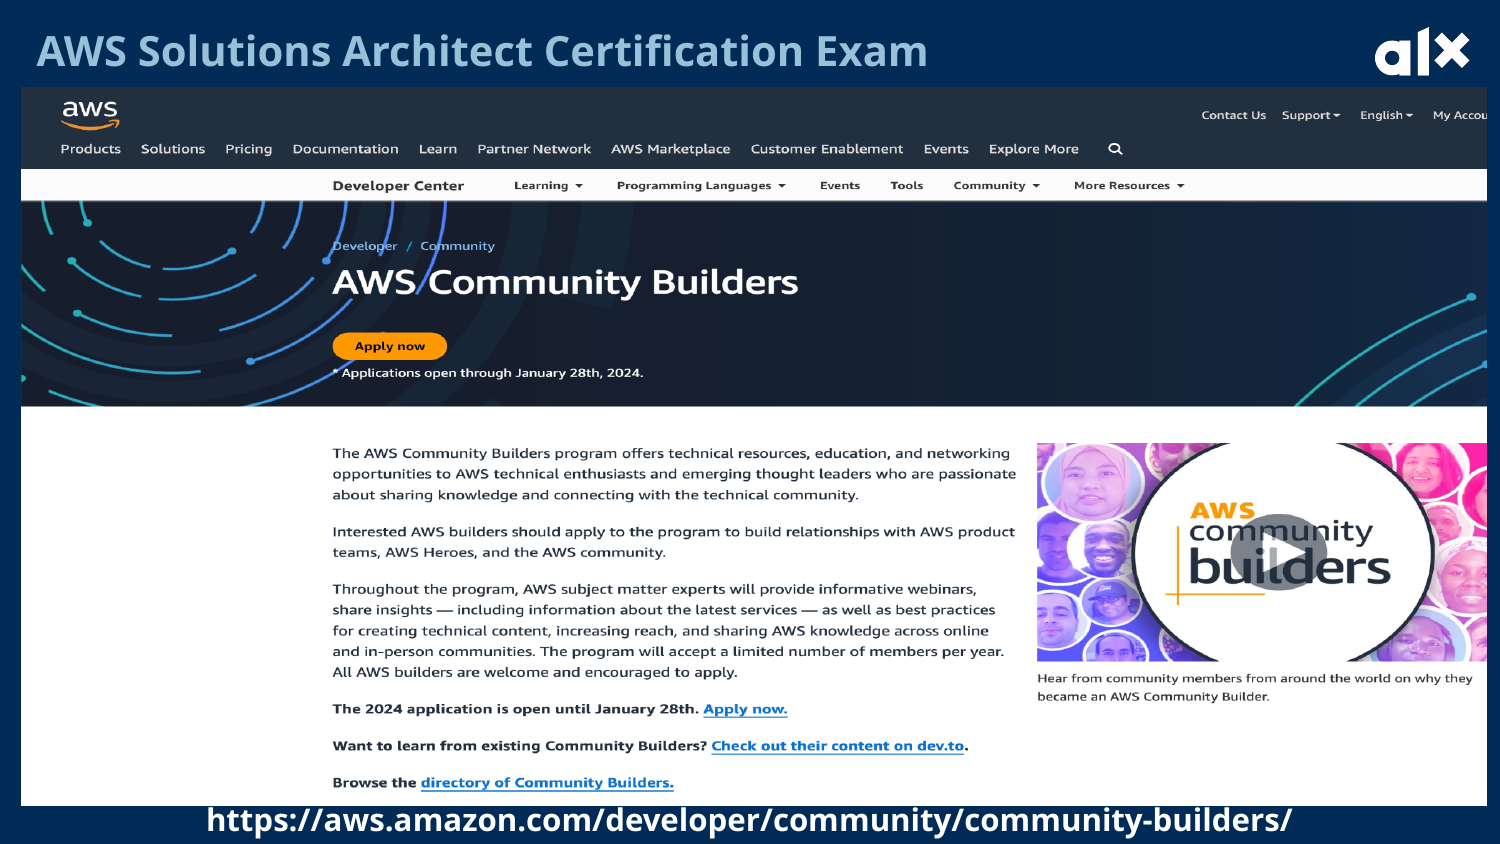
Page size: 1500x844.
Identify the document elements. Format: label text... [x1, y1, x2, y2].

picture [21, 15, 1487, 806]
title AWS Solutions Architect Certification Exam [21, 15, 1260, 87]
text_box https://aws.amazon.com/developer/community/community-builders/ [17, 809, 1483, 844]
